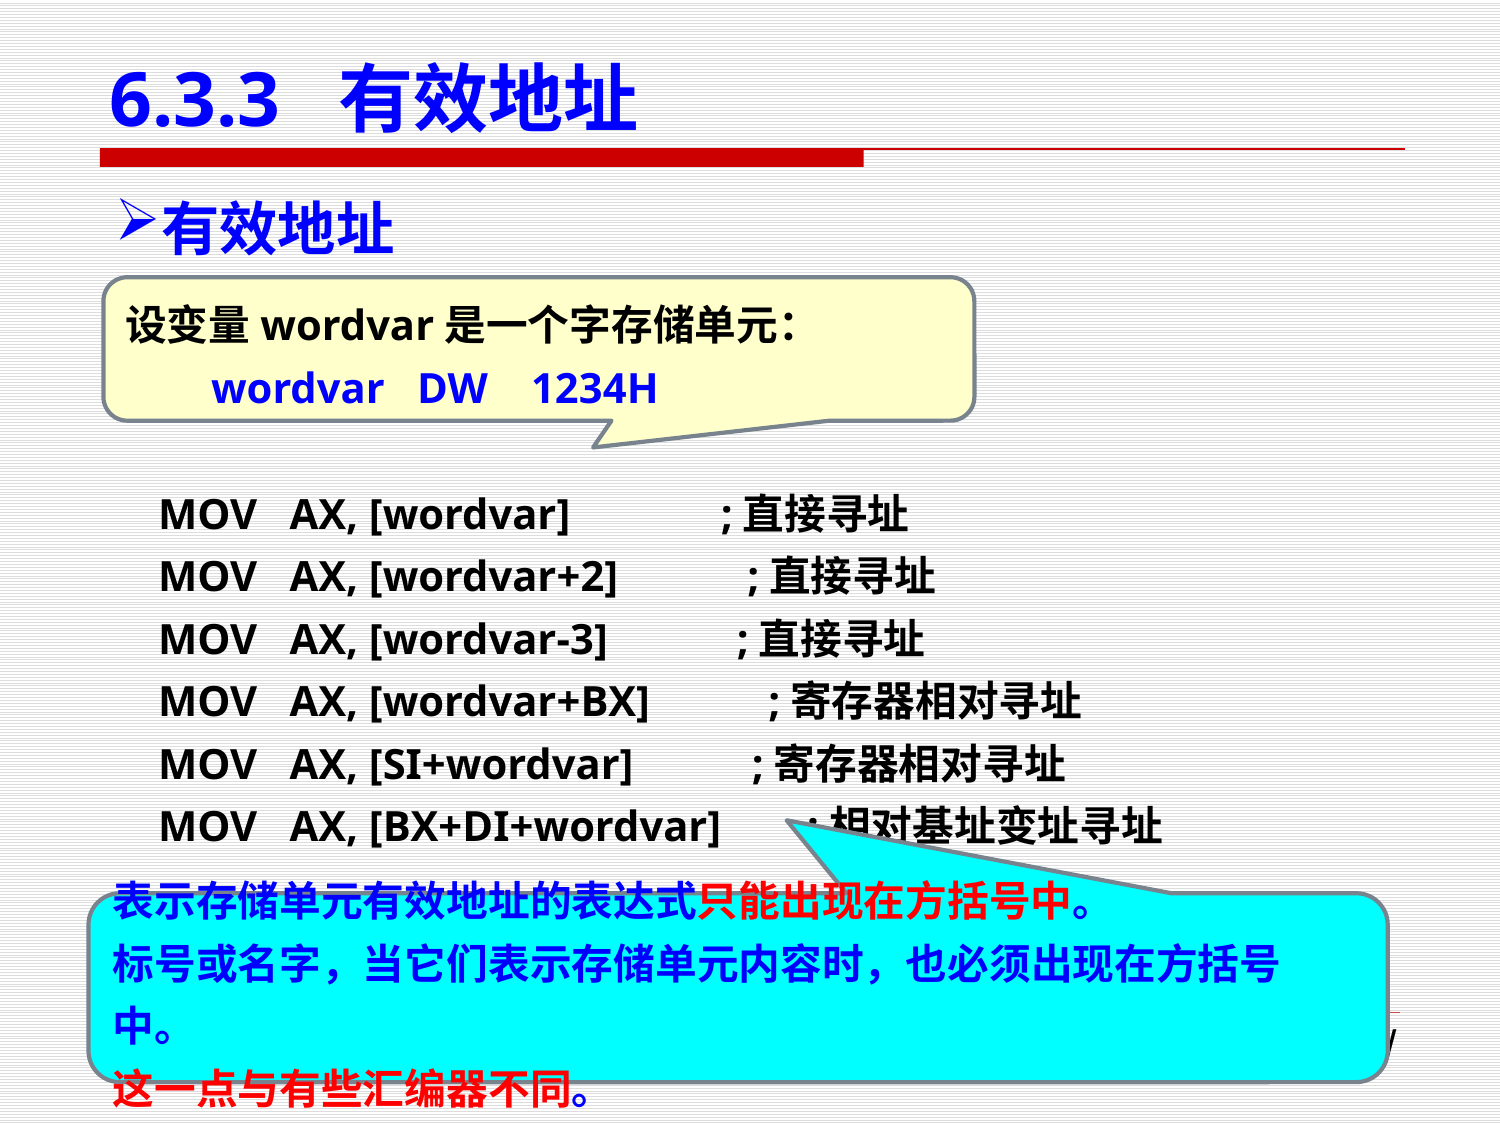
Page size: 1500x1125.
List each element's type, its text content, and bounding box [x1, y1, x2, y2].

text_box 设变量wordvar是一个字存储单元： wordvar DW 1234H [101, 275, 977, 450]
text_box MOV AX, [wordvar] ;直接寻址 MOV AX, [wordvar+2] ;直接寻址 MOV AX, [wordvar-3] ;直接寻址 MOV AX, [wordvar+BX] ;寄存器相对寻址 MOV AX, [SI+wordvar] ;寄存器相对寻址 MOV AX, [BX+DI+wordvar] ;相对基址变址寻址 [100, 467, 1282, 858]
title 6.3.3 有效地址 [94, 50, 1407, 149]
text_box 有效地址 [100, 184, 1400, 270]
text_box 表示存储单元有效地址的表达式只能出现在方括号中。 标号或名字，当它们表示存储单元内容时，也必须出现在方括号中。 这一点与有些汇编器不同。 [86, 818, 1390, 1085]
